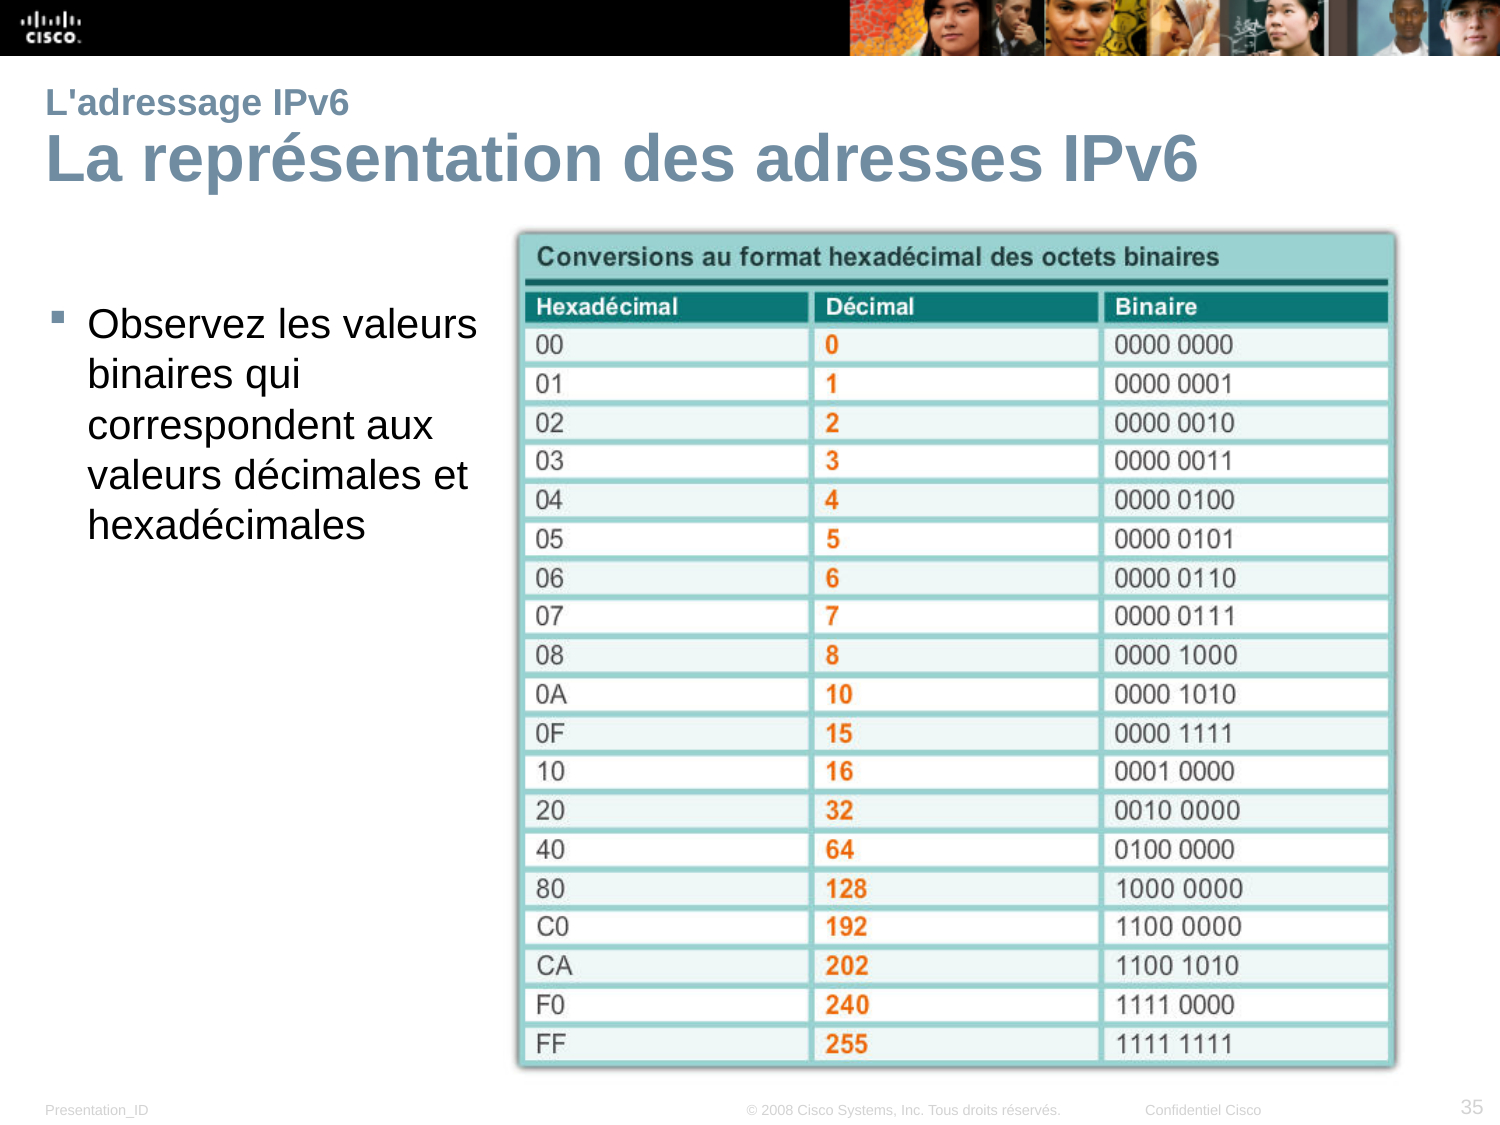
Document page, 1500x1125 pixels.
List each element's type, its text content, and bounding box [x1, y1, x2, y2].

picture [502, 224, 1405, 1088]
list Observez les valeurs binaires qui correspondent aux valeurs décimales et hexadécimales [34, 290, 548, 1125]
title L'adressage IPv6 La représentation des adresses IPv6 [31, 64, 1471, 203]
picture [0, 0, 1500, 56]
